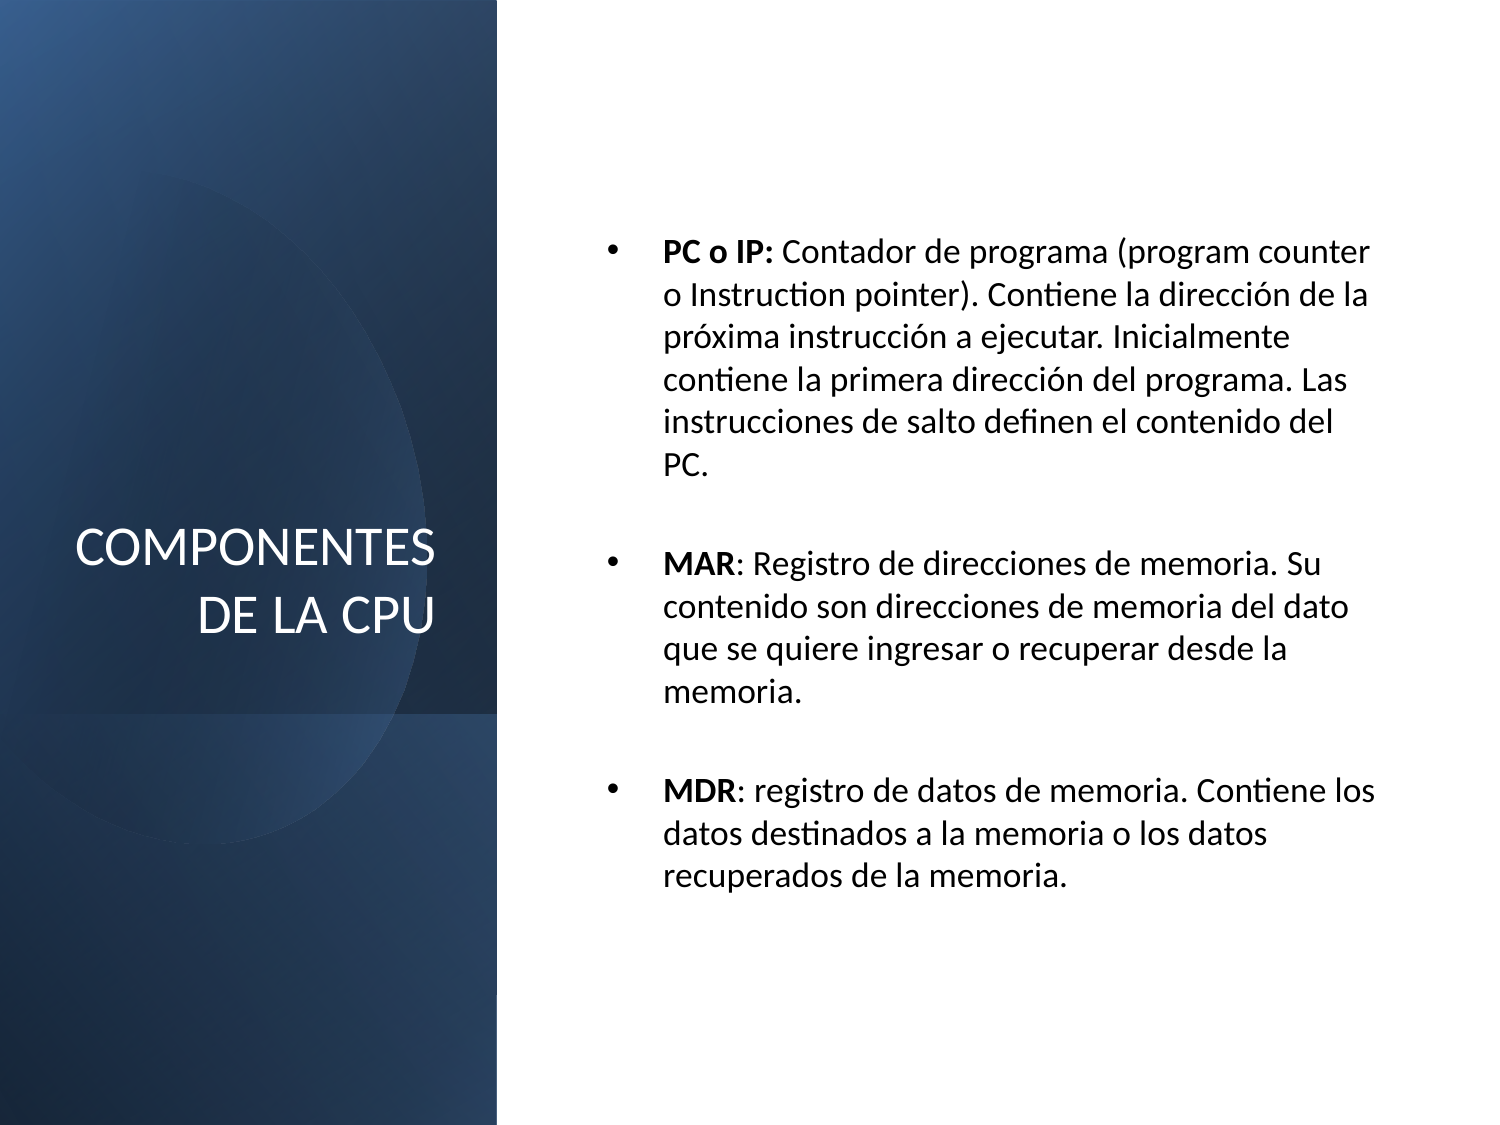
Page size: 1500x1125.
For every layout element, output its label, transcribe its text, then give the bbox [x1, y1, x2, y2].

text_box [0, 0, 499, 1125]
text_box [499, 0, 1500, 1125]
title COMPONENTES DE LA CPU [57, 96, 452, 652]
list PC o IP: Contador de programa (program counter o Instruction pointer). Contiene la dirección de la próxima instrucción a ejecutar. Inicialmente contiene la primera dirección del programa. Las instrucciones de salto definen el contenido del PC. MAR: Registro de direcciones de memoria. Su contenido son direcciones de memoria del dato que se quiere ingresar o recuperar desde la memoria. MDR: registro de datos de memoria. Contiene los datos destinados a la memoria o los datos recuperados de la memoria. [591, 106, 1399, 1017]
